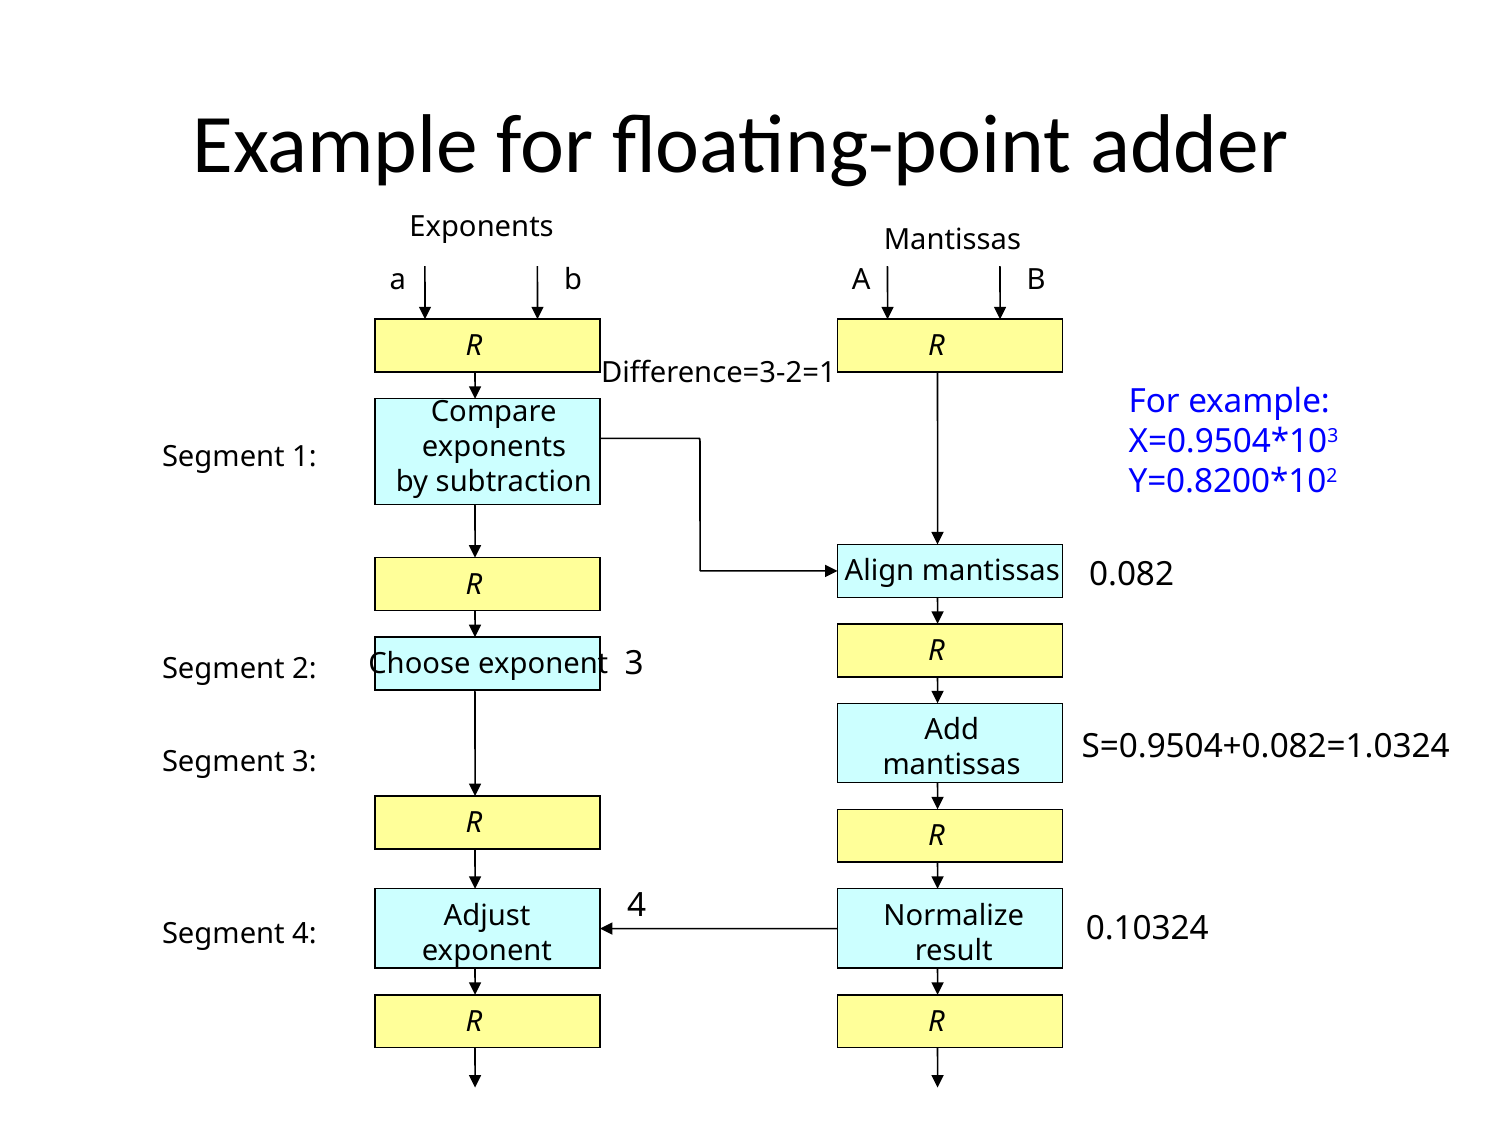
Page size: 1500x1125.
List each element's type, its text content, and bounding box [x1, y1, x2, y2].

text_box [149, 199, 1470, 1088]
title Example for floating-point adder [75, 45, 1425, 233]
